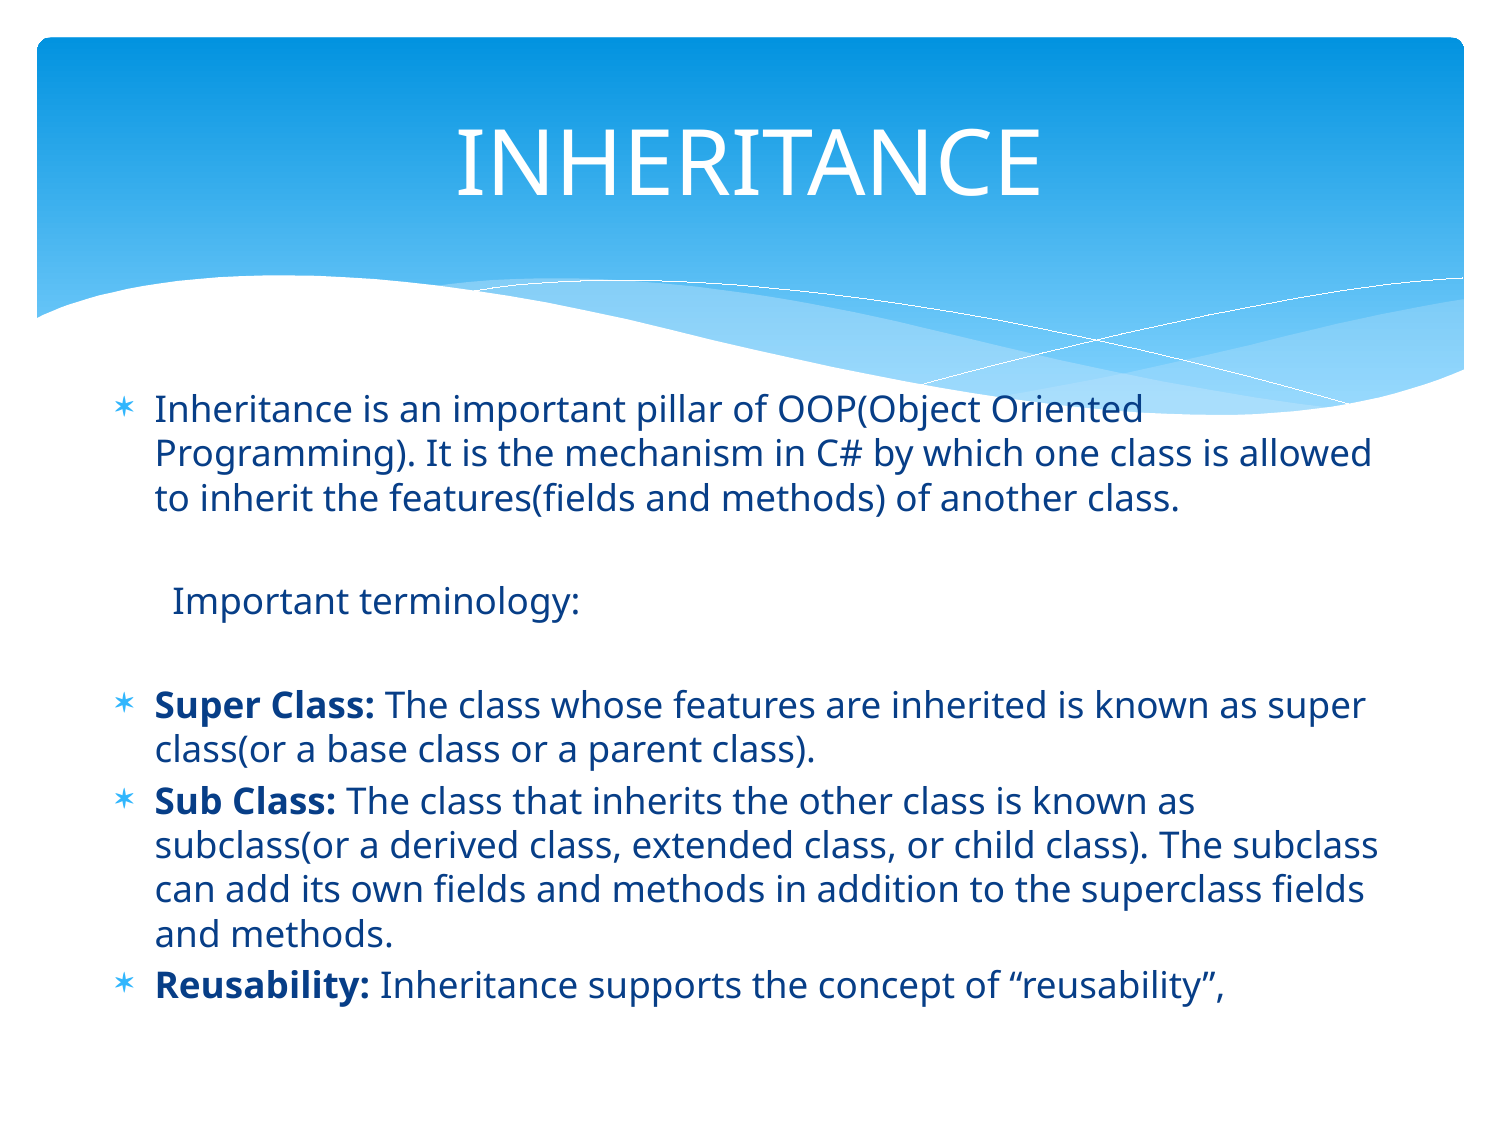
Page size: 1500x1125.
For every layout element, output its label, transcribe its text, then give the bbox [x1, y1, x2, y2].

list Inheritance is an important pillar of OOP(Object Oriented Programming). It is the mechanism in C# by which one class is allowed to inherit the features(fields and methods) of another class. Important terminology: Super Class: The class whose features are inherited is known as super class(or a base class or a parent class). Sub Class: The class that inherits the other class is known as subclass(or a derived class, extended class, or child class). The subclass can add its own fields and methods in addition to the superclass fields and methods. Reusability: Inheritance supports the concept of “reusability”, [100, 326, 1400, 1017]
title INHERITANCE [75, 55, 1425, 261]
